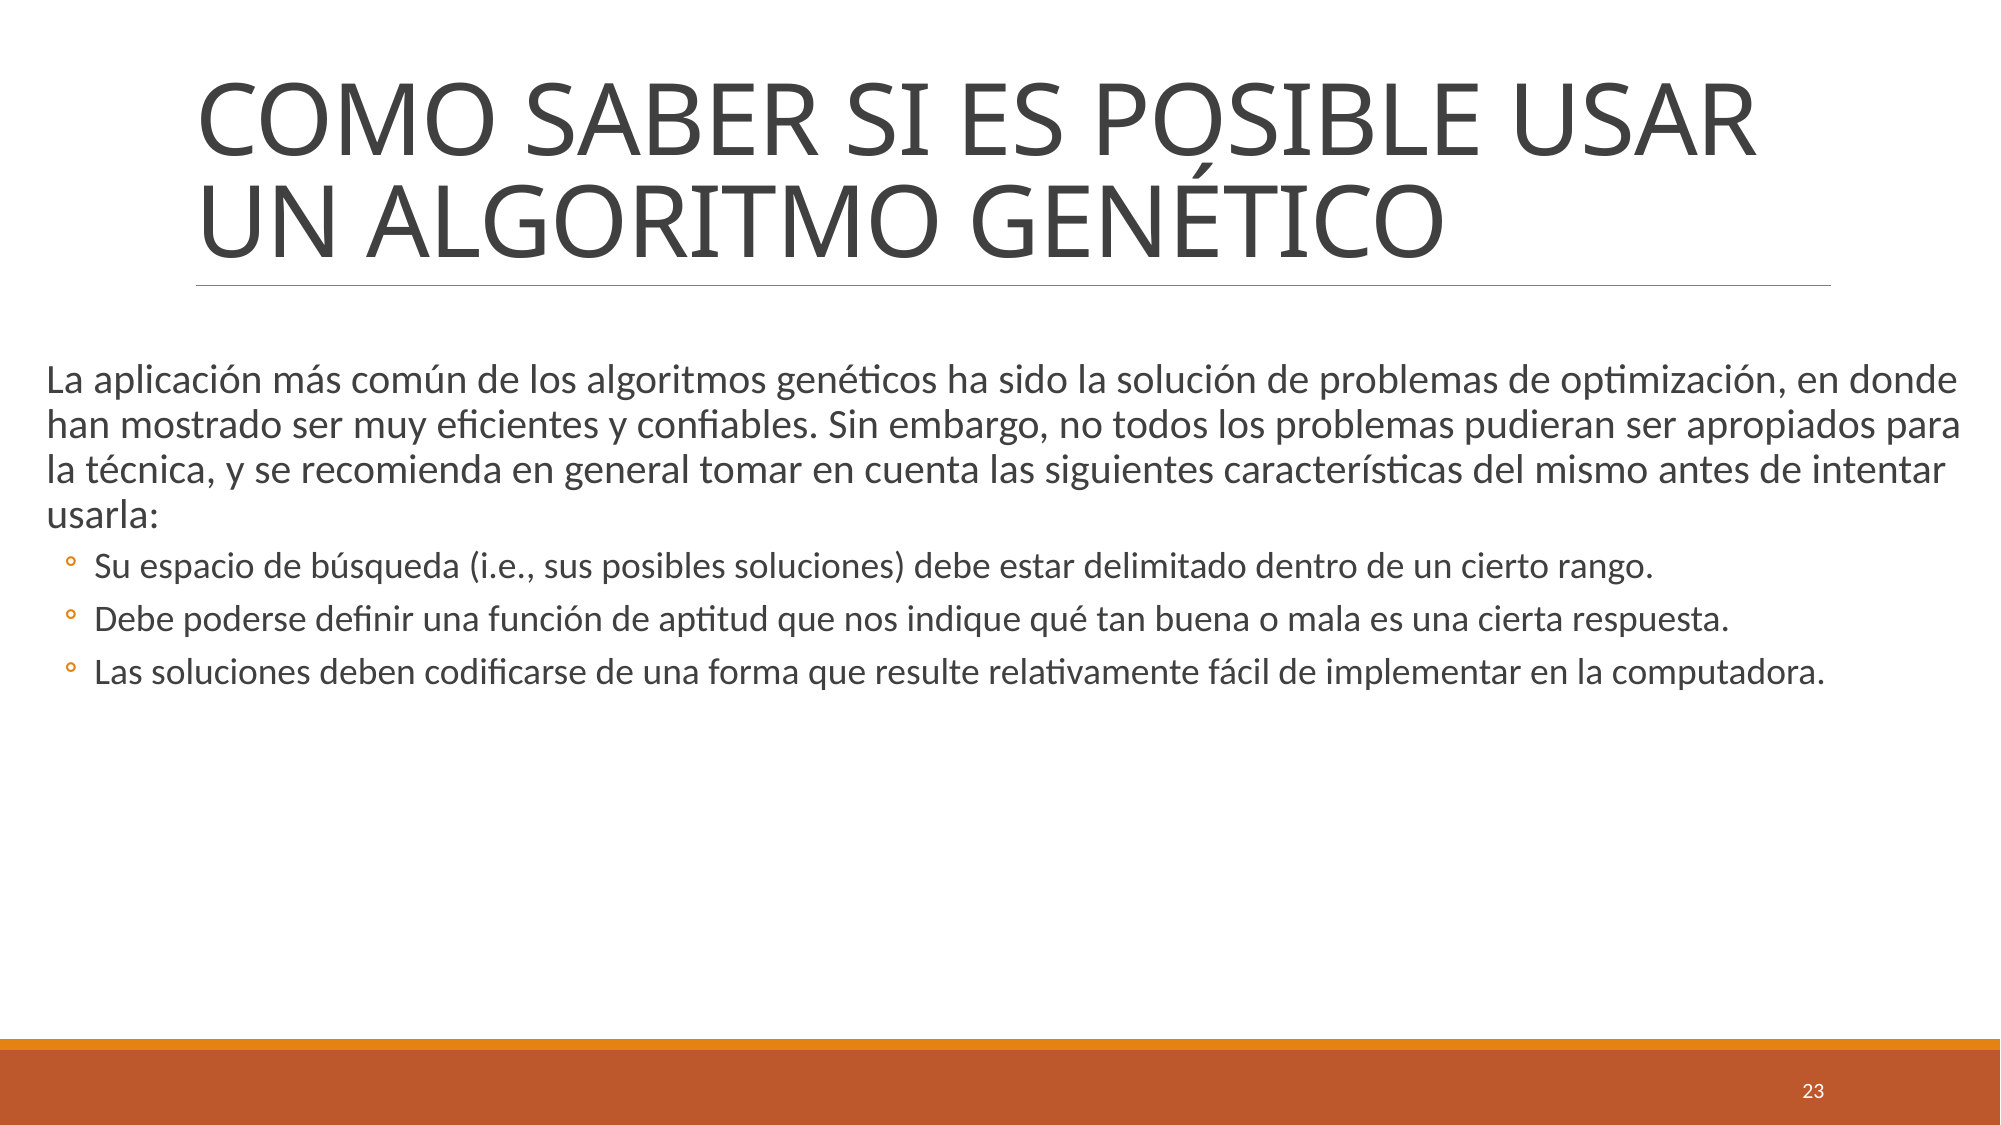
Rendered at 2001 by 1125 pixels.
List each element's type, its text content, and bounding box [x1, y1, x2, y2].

title COMO SABER SI ES POSIBLE USAR UN ALGORITMO GENÉTICO [180, 47, 1830, 285]
slide_number 23 [1624, 1059, 1840, 1120]
list La aplicación más común de los algoritmos genéticos ha sido la solución de problemas de optimización, en donde han mostrado ser muy eficientes y confiables. Sin embargo, no todos los problemas pudieran ser apropiados para la técnica, y se recomienda en general tomar en cuenta las siguientes características del mismo antes de intentar usarla: Su espacio de búsqueda (i.e., sus posibles soluciones) debe estar delimitado dentro de un cierto rango. Debe poderse definir una función de aptitud que nos indique qué tan buena o mala es una cierta respuesta. Las soluciones deben codificarse de una forma que resulte relativamente fácil de implementar en la computadora. [31, 349, 1981, 974]
